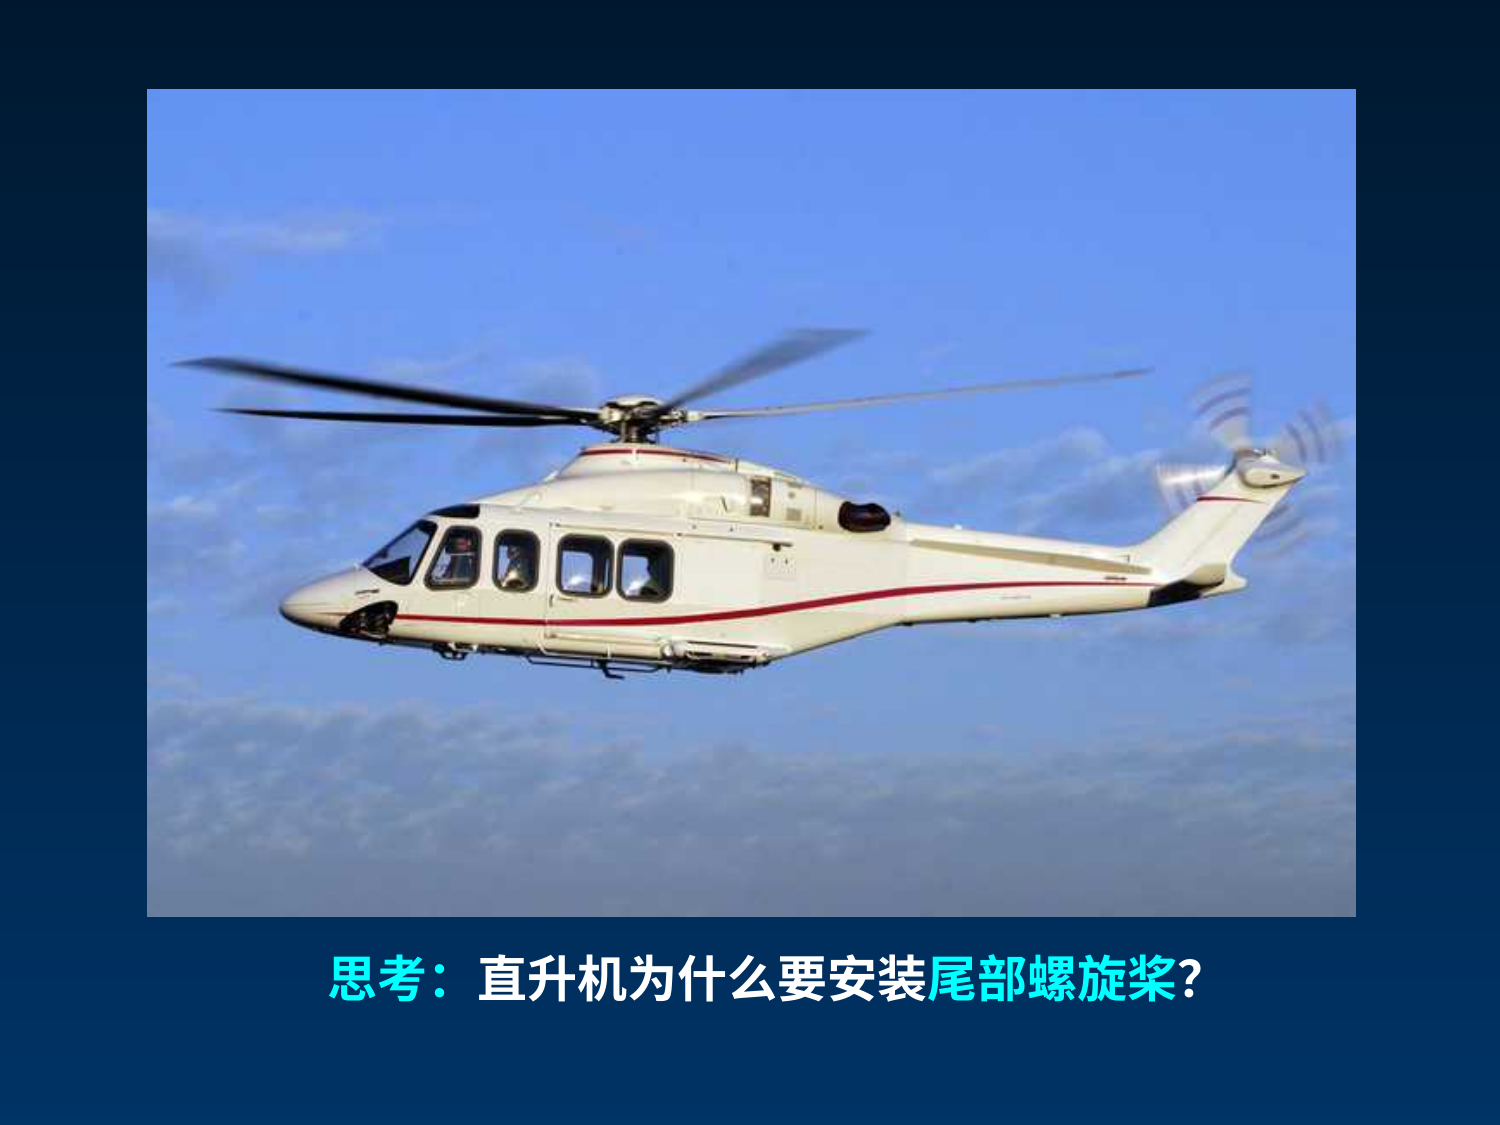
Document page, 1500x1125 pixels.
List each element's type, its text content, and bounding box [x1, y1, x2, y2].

text_box 思考：直升机为什么要安装尾部螺旋桨？ [312, 940, 1329, 1016]
picture [147, 89, 1357, 918]
